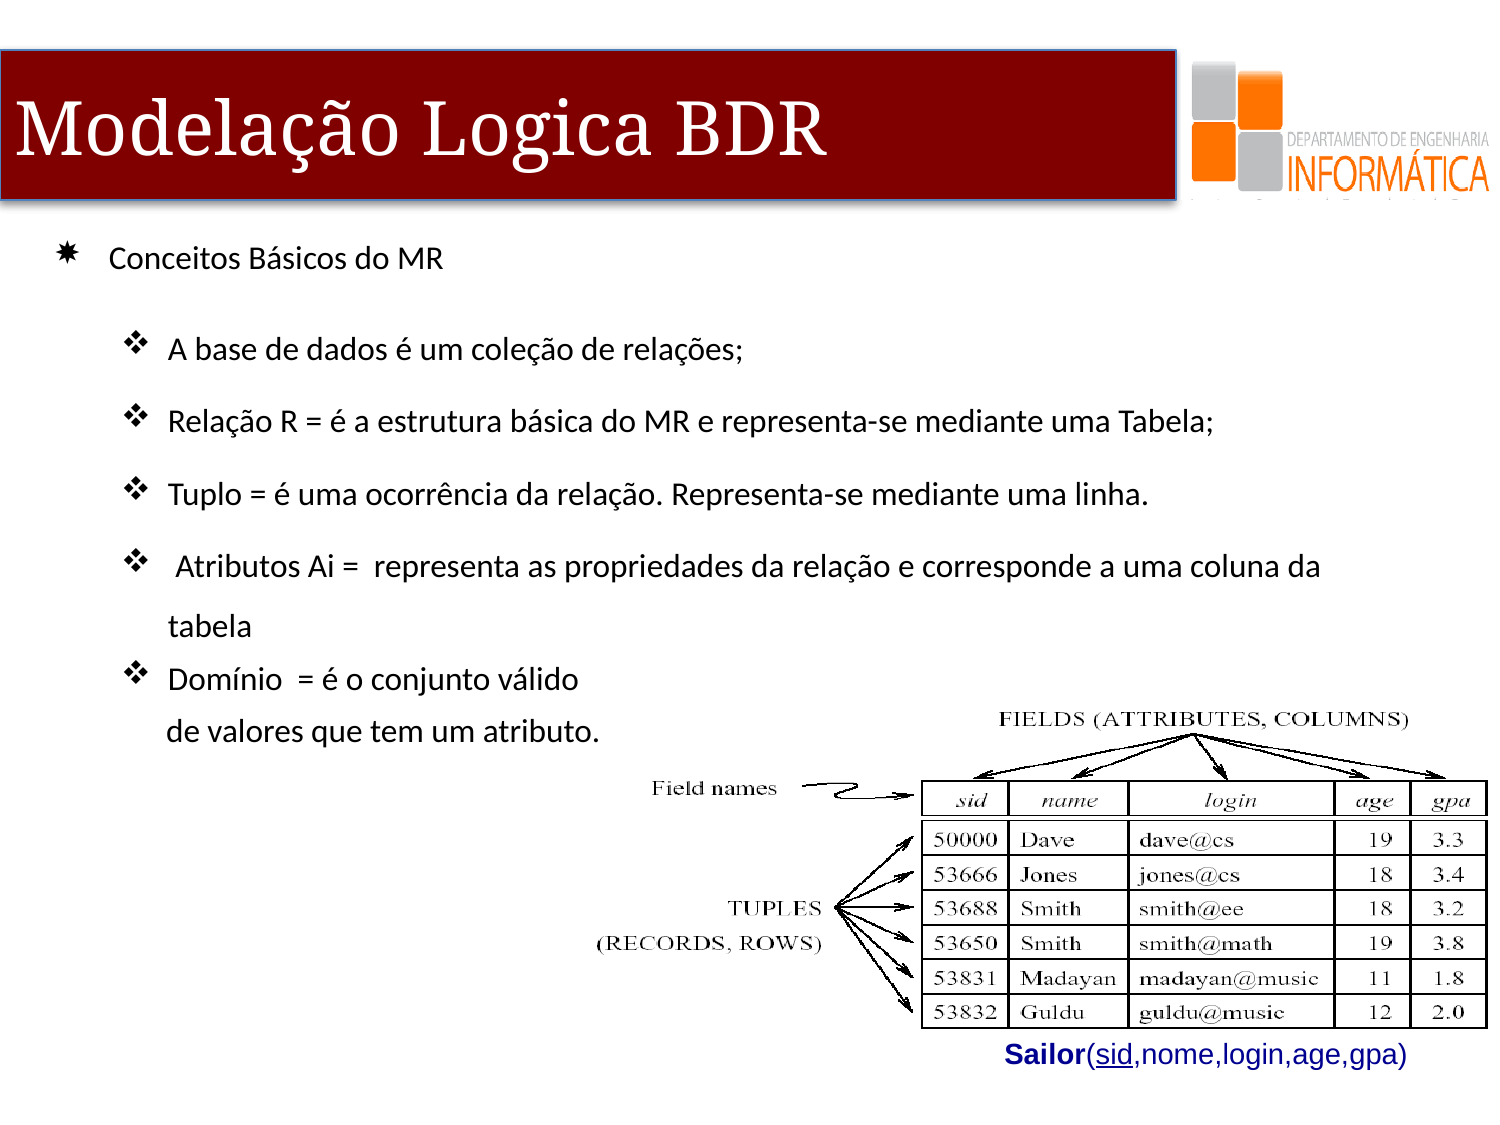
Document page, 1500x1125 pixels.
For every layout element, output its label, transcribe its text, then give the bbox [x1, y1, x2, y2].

text_box A base de dados é um coleção de relações; Relação R = é a estrutura básica do MR e representa-se mediante uma Tabela; Tuplo = é uma ocorrência da relação. Representa-se mediante uma linha. Atributos Ai = representa as propriedades da relação e corresponde a uma coluna da tabela Domínio = é o conjunto válido de valores que tem um atributo. [62, 299, 1338, 902]
list Conceitos Básicos do MR [37, 224, 1388, 957]
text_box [587, 699, 1500, 1076]
picture [1180, 50, 1500, 200]
